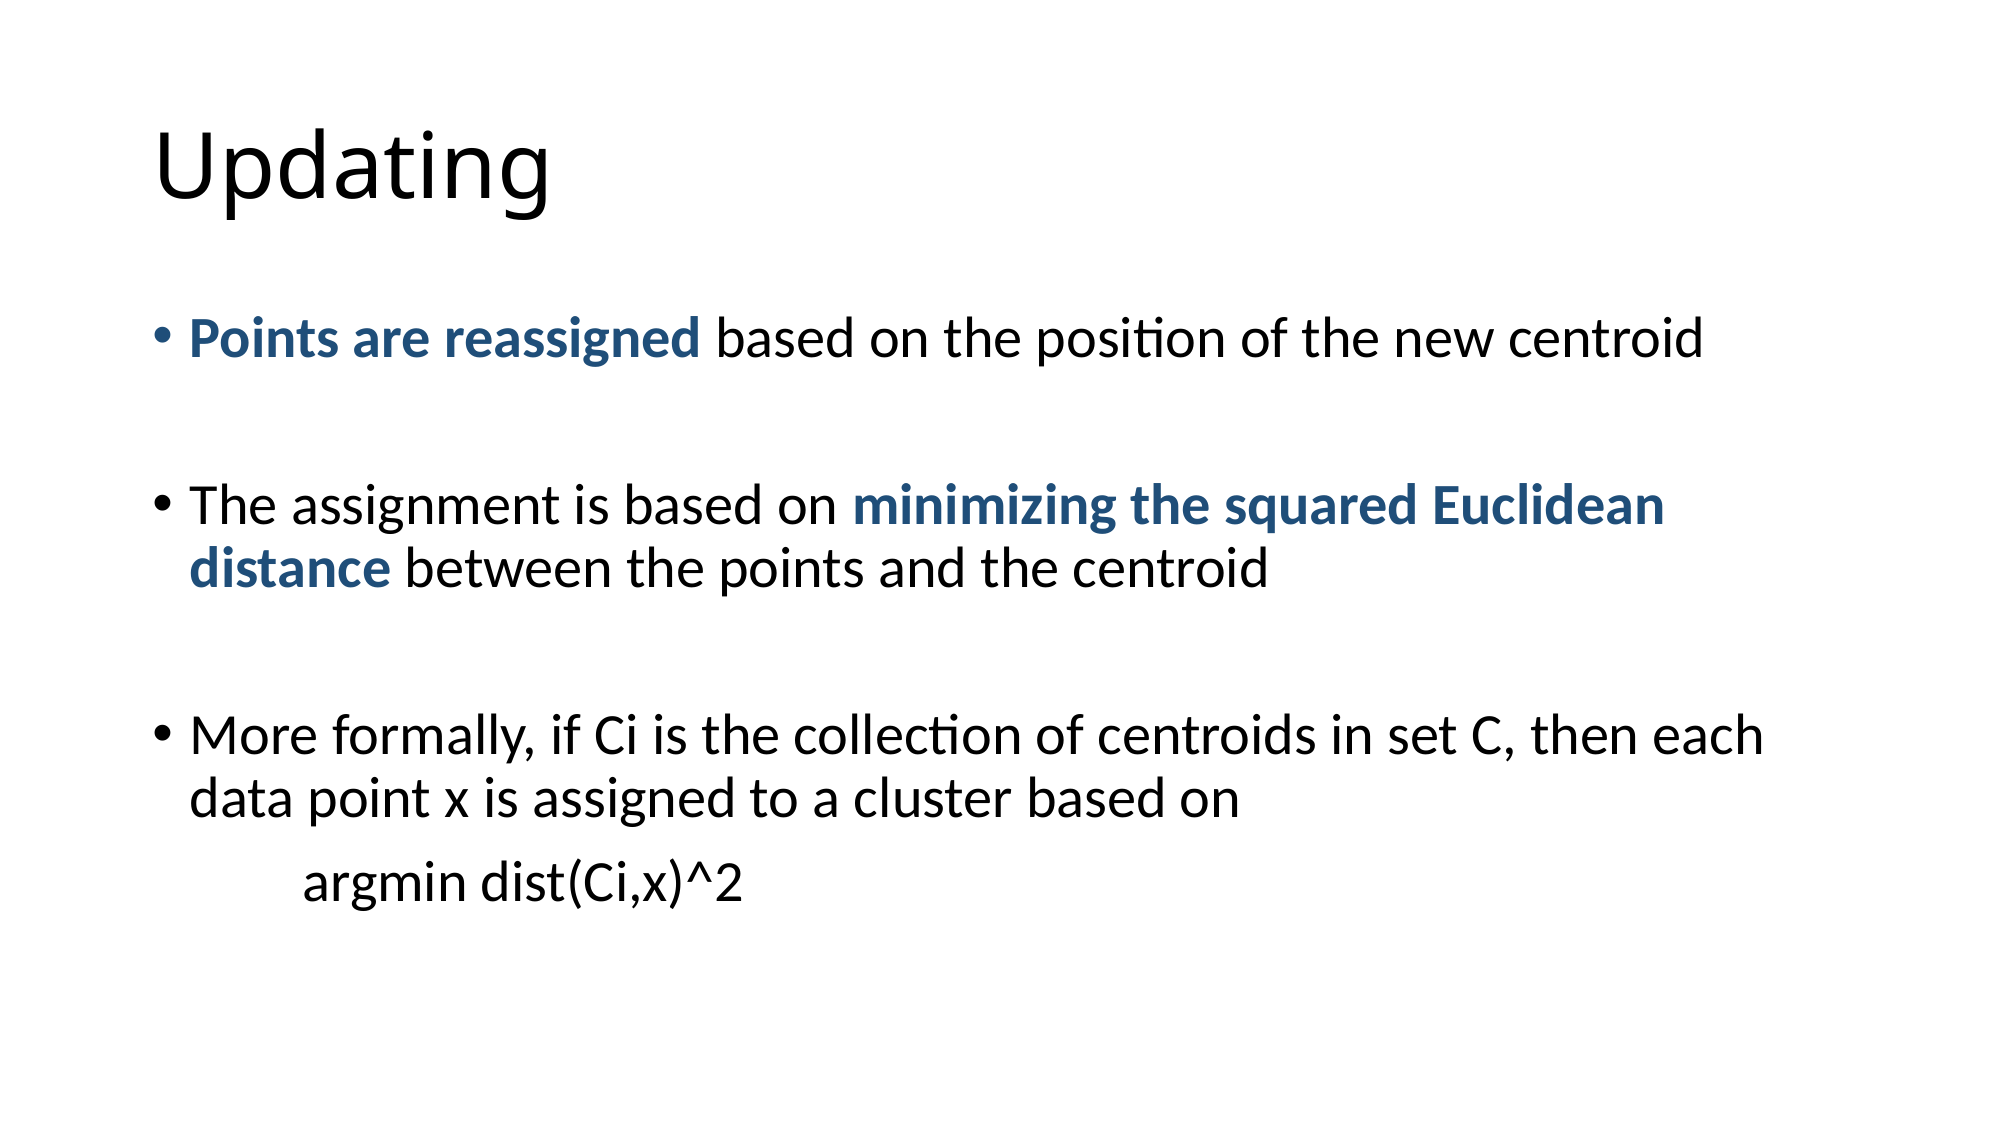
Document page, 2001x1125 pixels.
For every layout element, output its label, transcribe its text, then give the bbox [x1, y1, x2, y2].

list Points are reassigned based on the position of the new centroid The assignment is based on minimizing the squared Euclidean distance between the points and the centroid More formally, if Ci is the collection of centroids in set C, then each data point x is assigned to a cluster based on argmin dist(Ci,x)^2 [137, 299, 1863, 1014]
title Updating [137, 59, 1863, 278]
